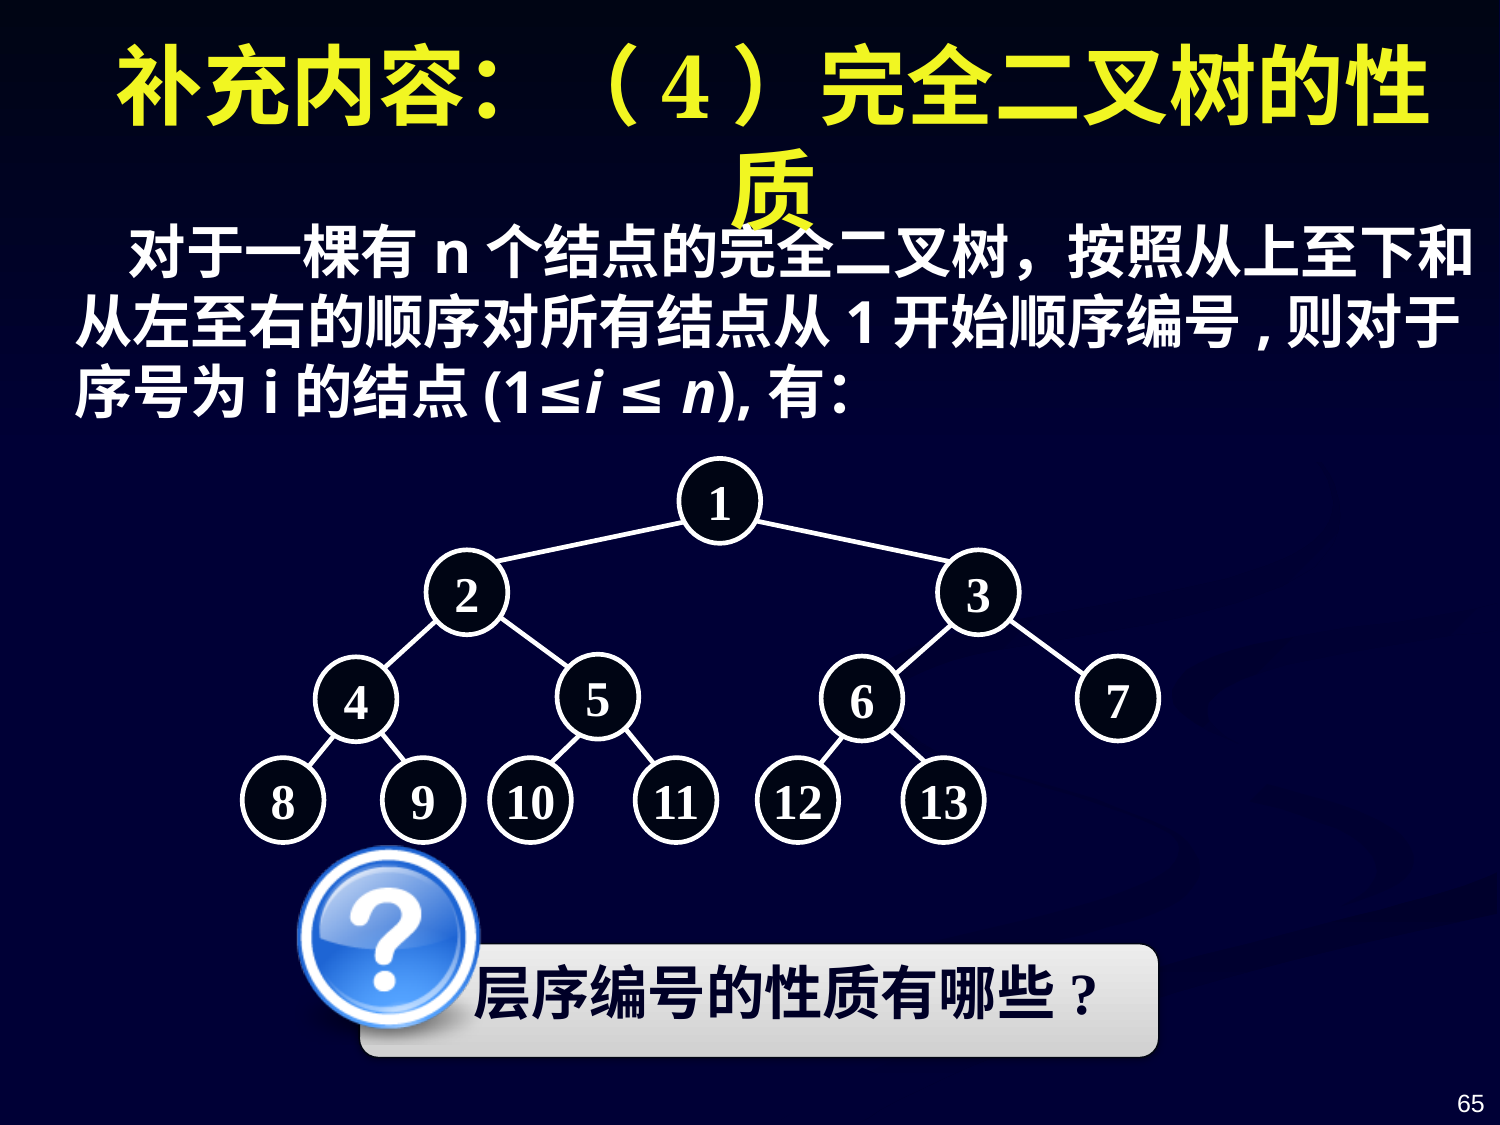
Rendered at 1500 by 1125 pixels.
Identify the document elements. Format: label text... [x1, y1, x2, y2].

slide_number 65 [1149, 1046, 1500, 1125]
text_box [241, 458, 1159, 843]
text_box 对于一棵有n个结点的完全二叉树，按照从上至下和从左至右的顺序对所有结点从1开始顺序编号,则对于序号为i的结点(1≤i ≤ n),有： [59, 208, 1495, 468]
text_box 补充内容：（4）完全二叉树的性质 [64, 23, 1483, 185]
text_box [288, 844, 1159, 1058]
